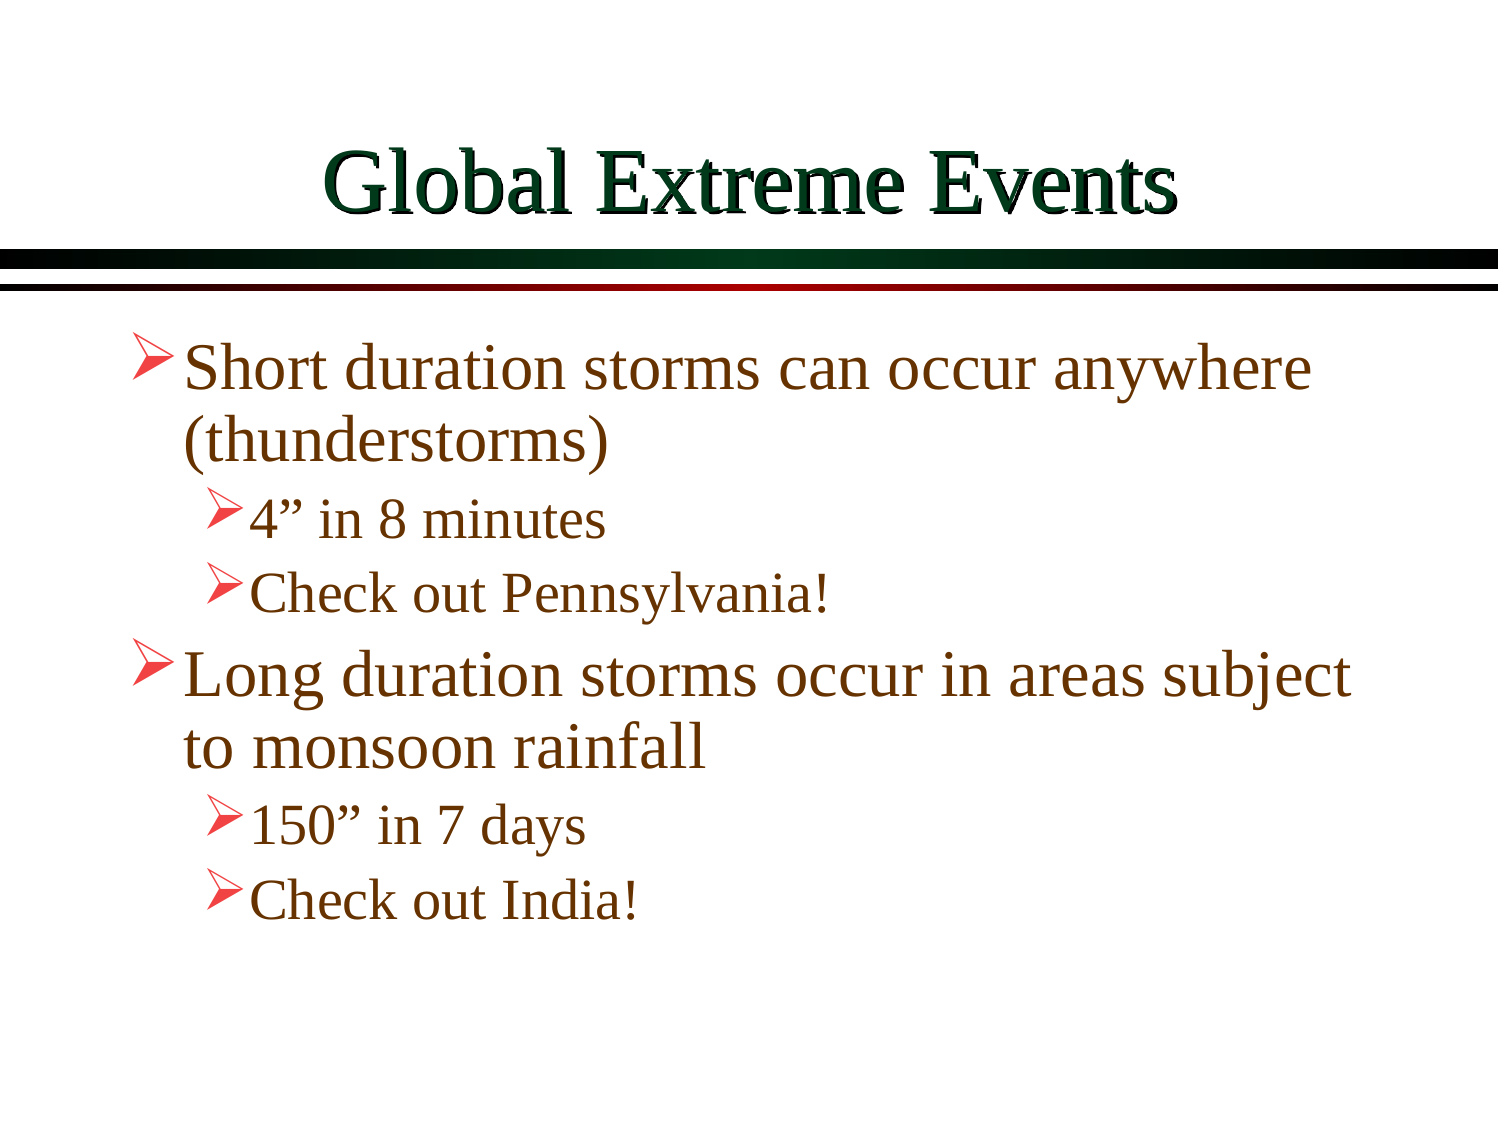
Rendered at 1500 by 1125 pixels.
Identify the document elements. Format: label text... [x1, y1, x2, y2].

list Short duration storms can occur anywhere (thunderstorms) 4” in 8 minutes Check out Pennsylvania! Long duration storms occur in areas subject to monsoon rainfall 150” in 7 days Check out India! [112, 324, 1388, 1001]
title Global Extreme Events [112, 49, 1388, 238]
